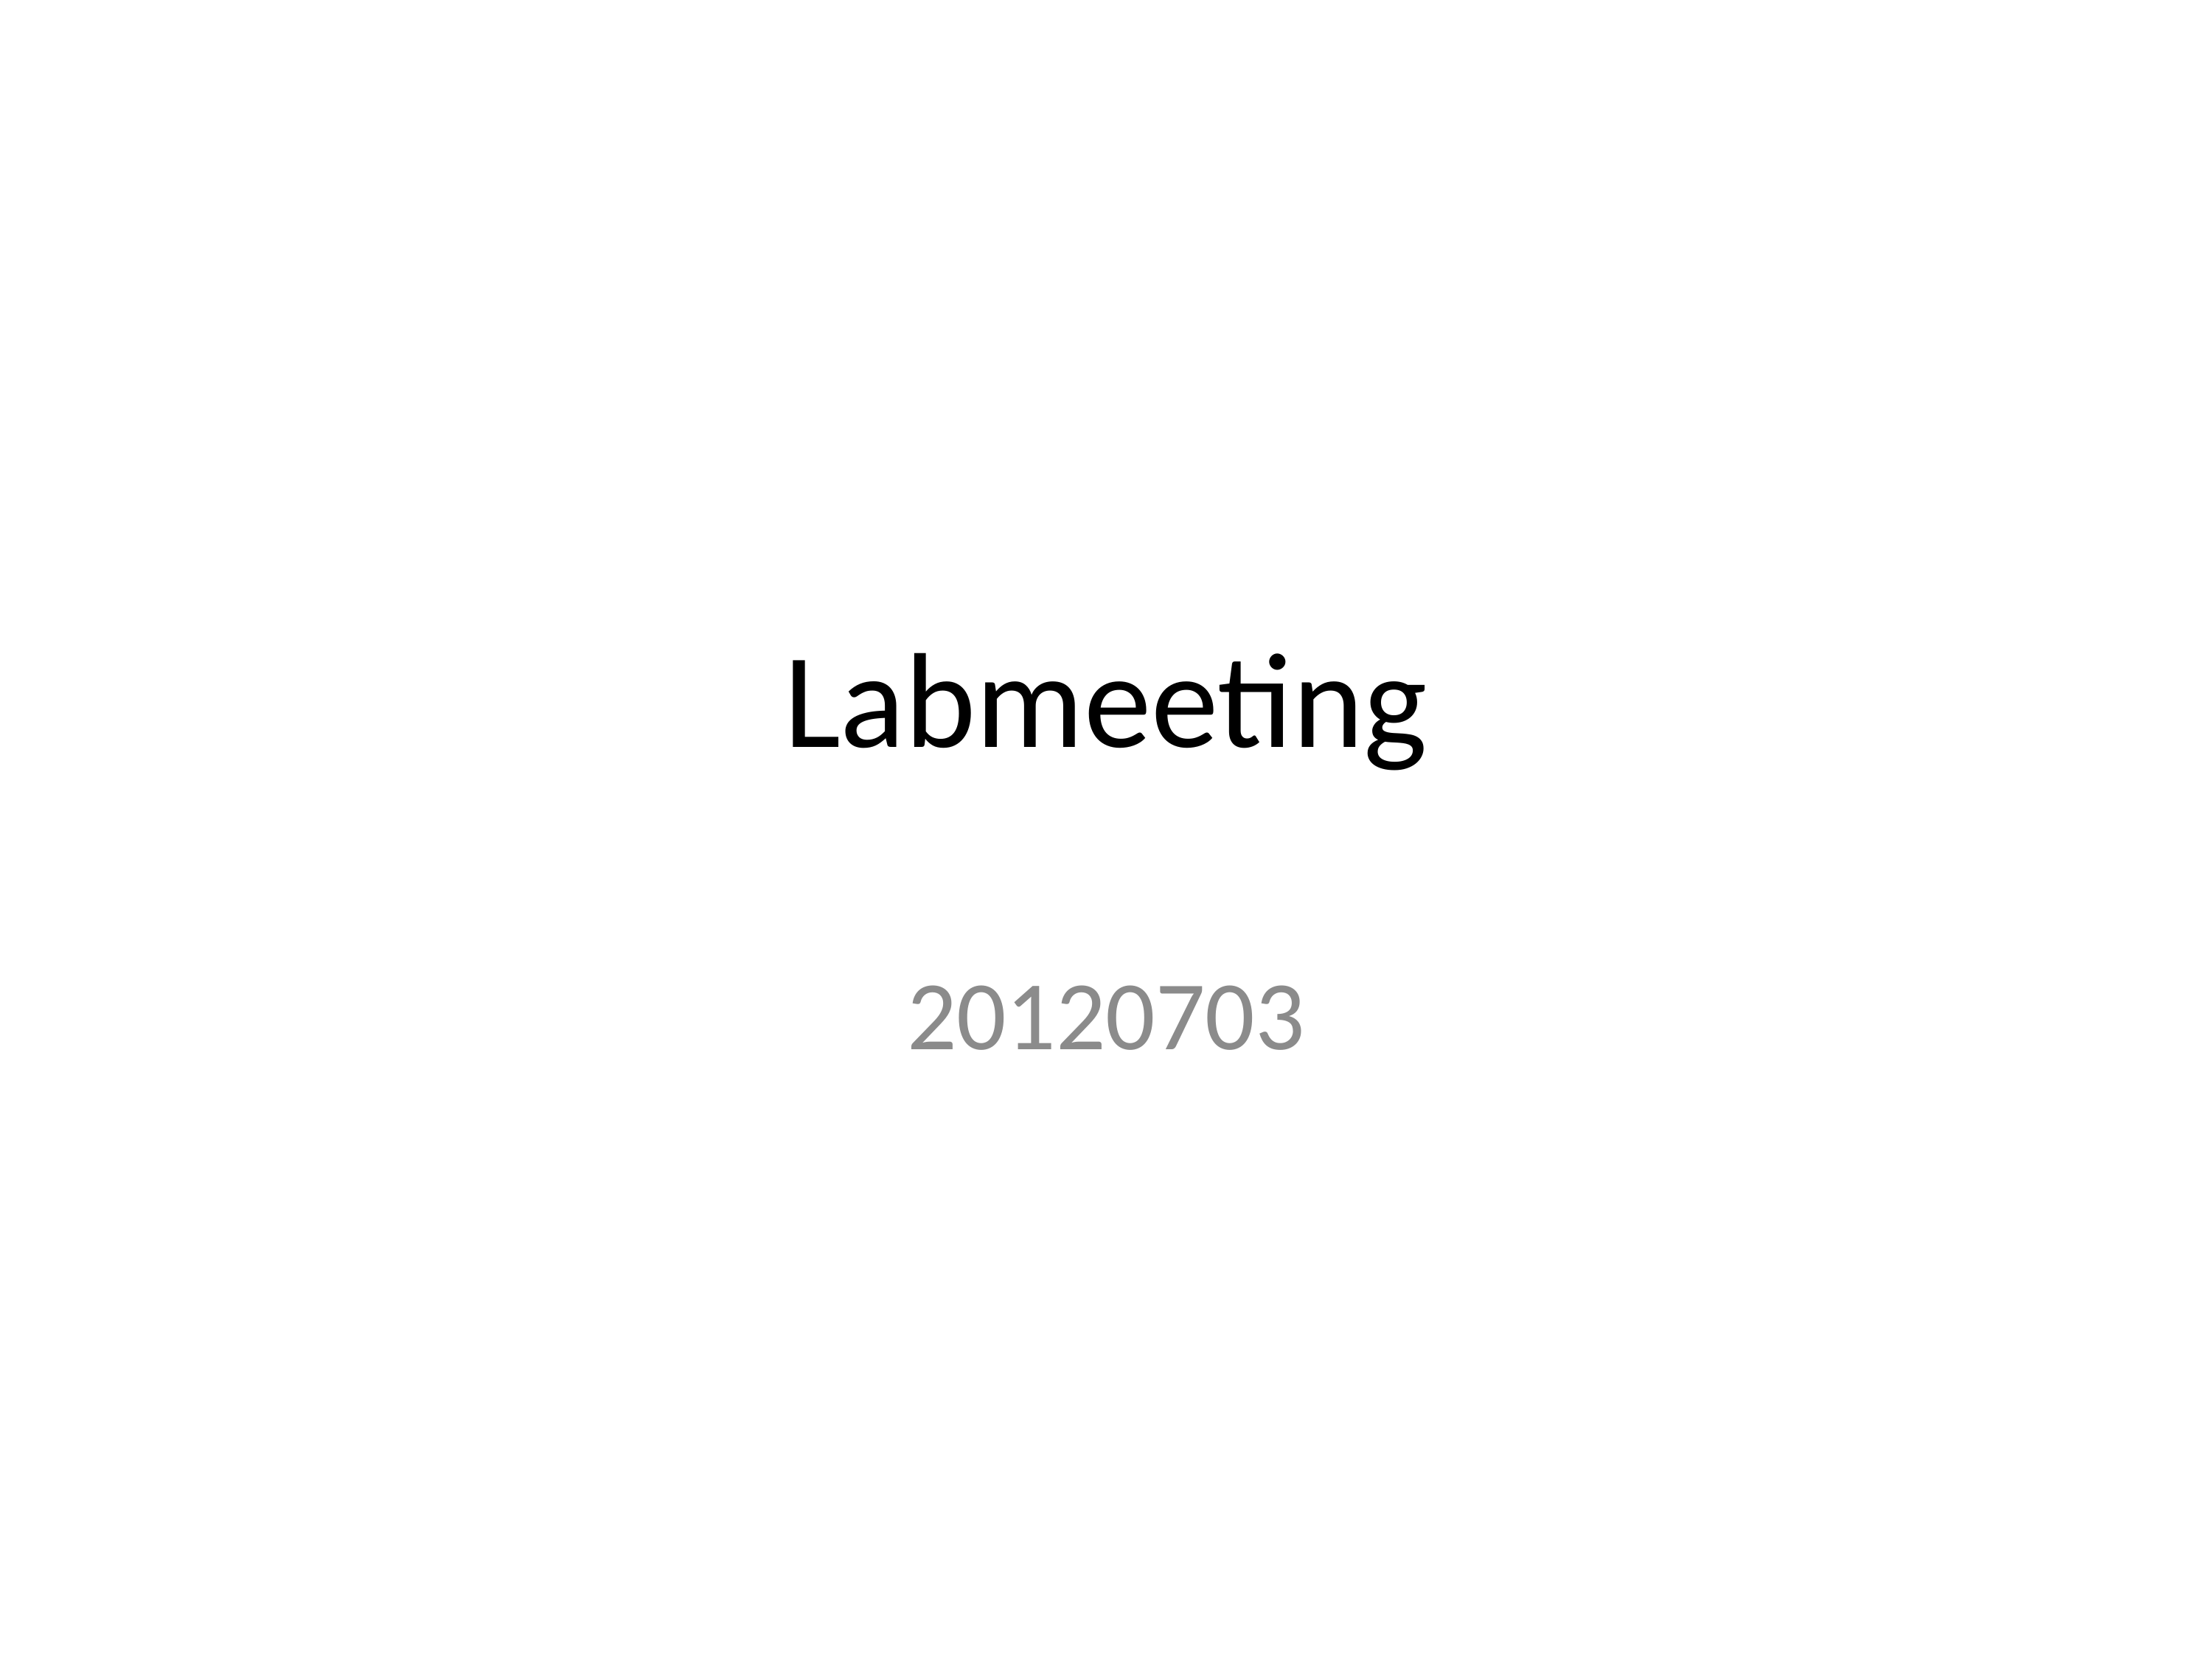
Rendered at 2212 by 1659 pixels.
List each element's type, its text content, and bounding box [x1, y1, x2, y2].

subtitle 20120703 [332, 940, 1880, 1364]
title Labmeeting [166, 515, 2046, 872]
